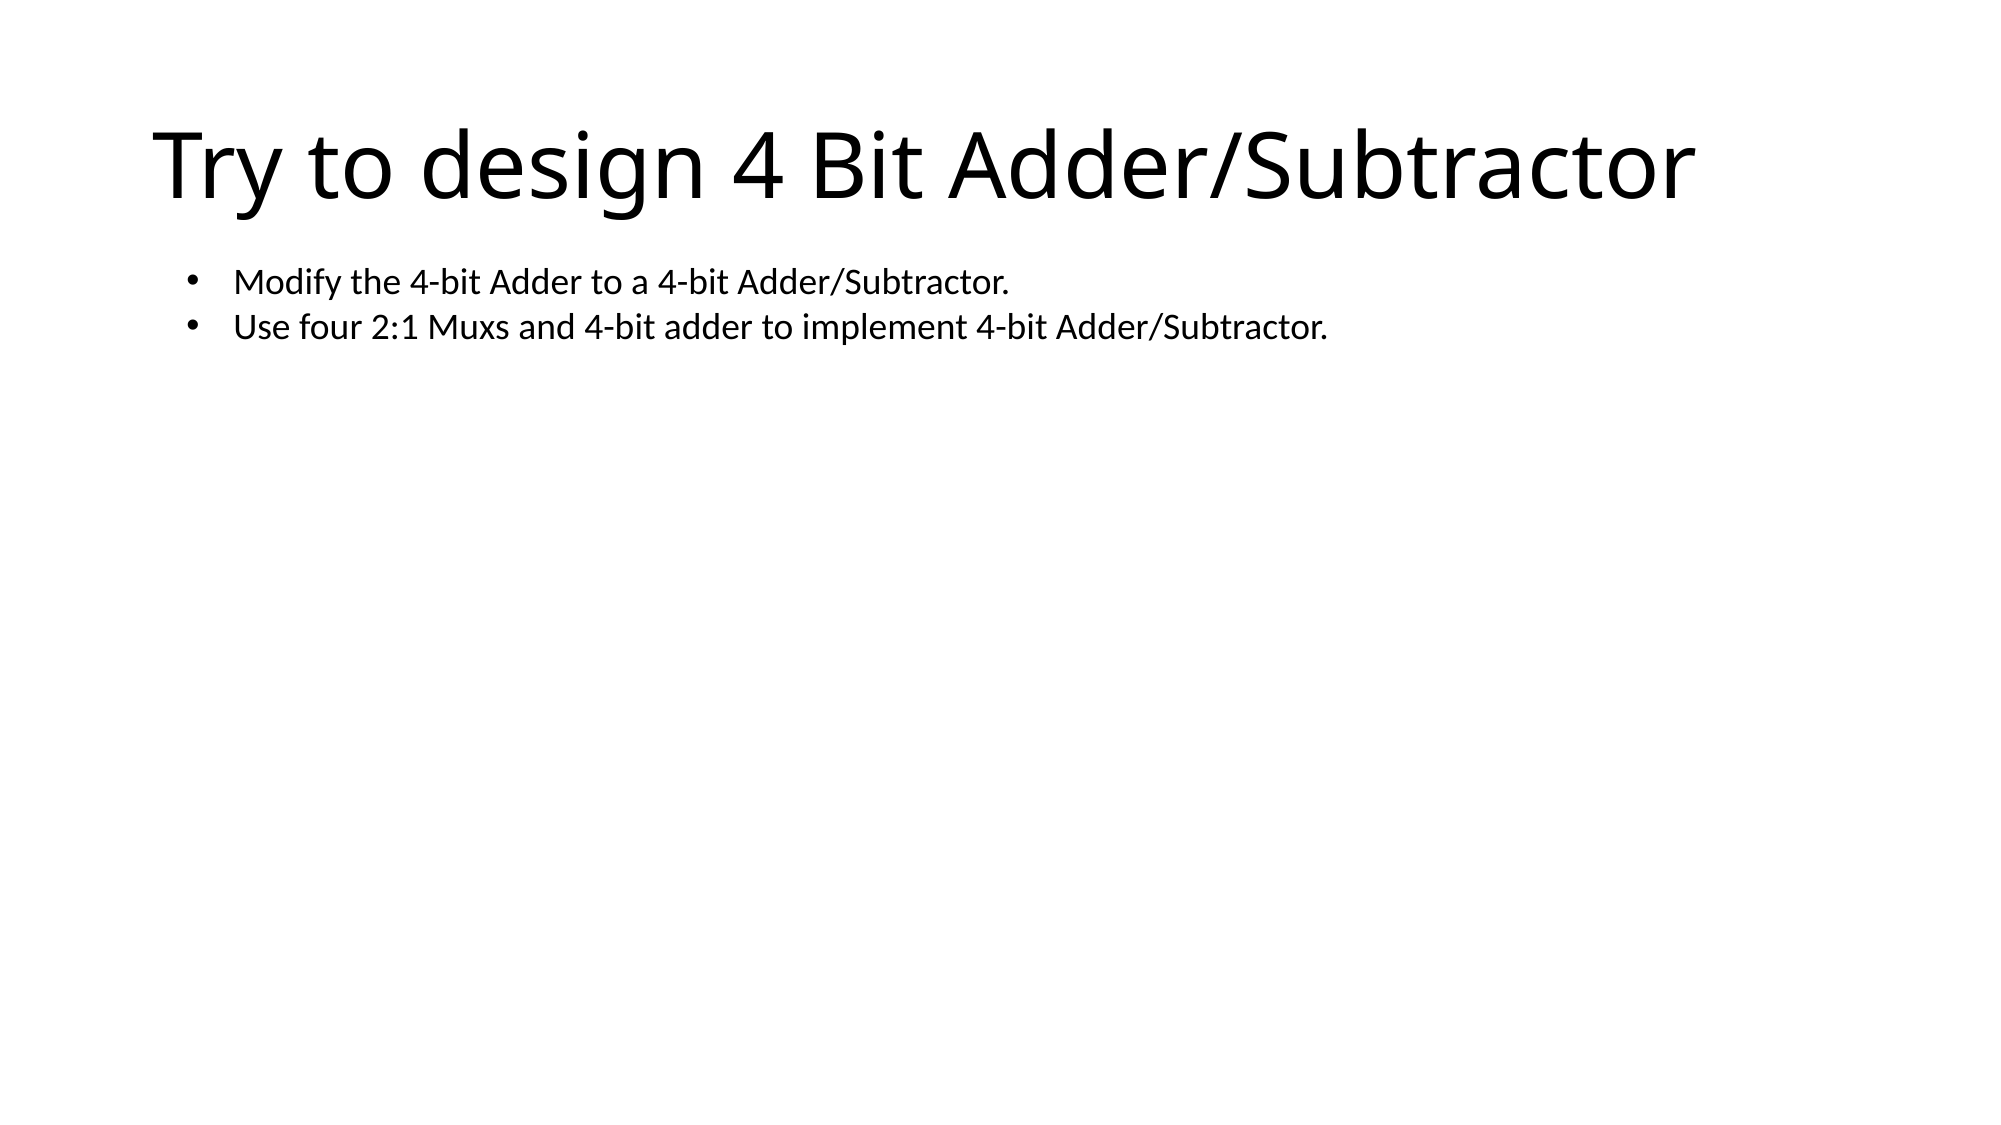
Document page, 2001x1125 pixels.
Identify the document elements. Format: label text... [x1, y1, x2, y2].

title Try to design 4 Bit Adder/Subtractor [137, 59, 1863, 278]
text_box Modify the 4-bit Adder to a 4-bit Adder/Subtractor. Use four 2:1 Muxs and 4-bit adder to implement 4-bit Adder/Subtractor. [171, 249, 1867, 355]
